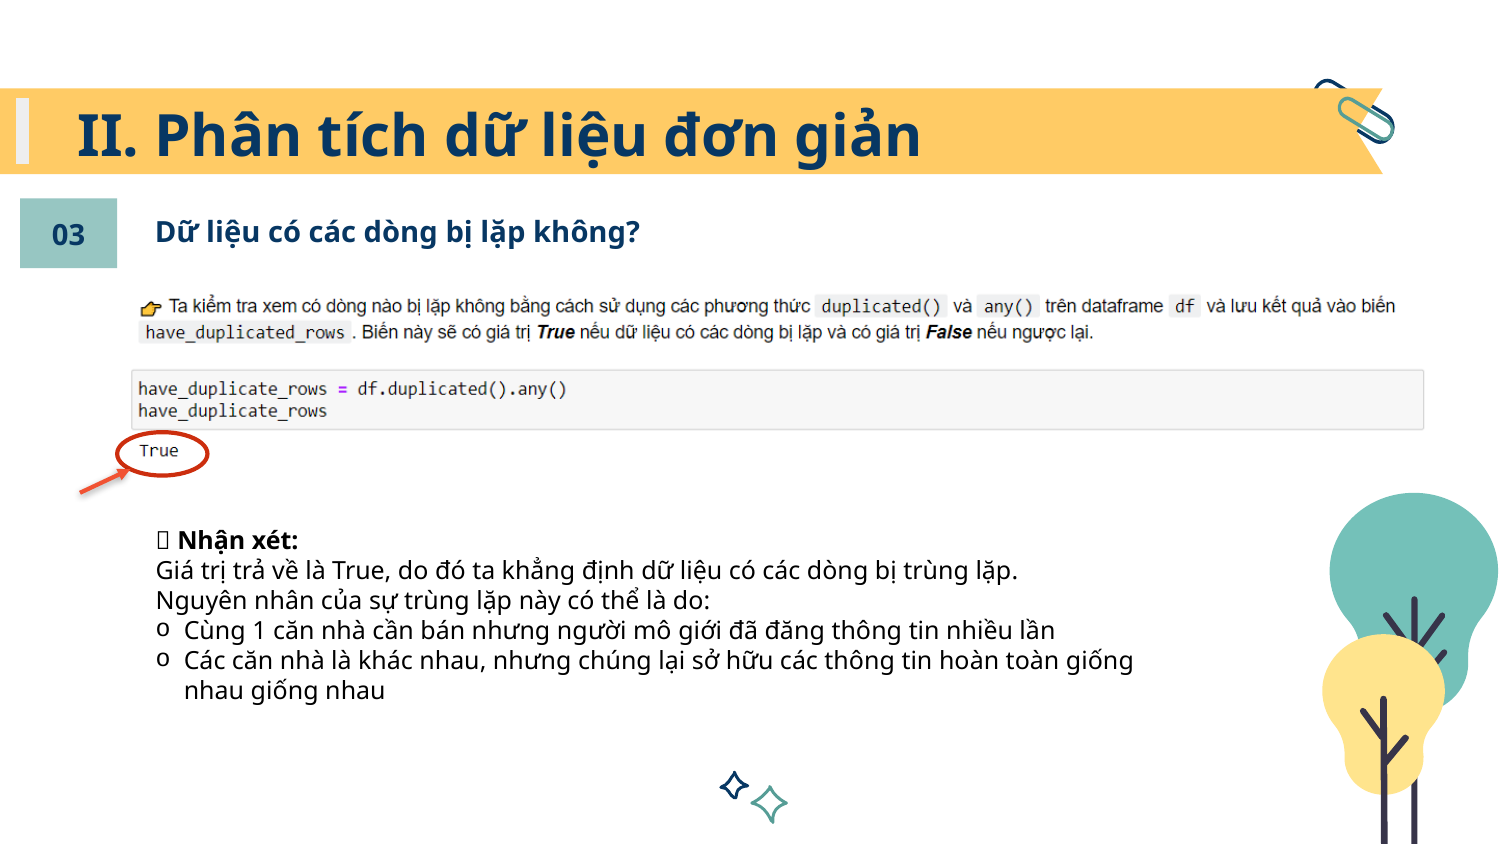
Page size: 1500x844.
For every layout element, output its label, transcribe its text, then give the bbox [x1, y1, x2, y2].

text_box [132, 512, 1195, 756]
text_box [1329, 492, 1500, 844]
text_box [79, 468, 131, 493]
picture [123, 280, 1446, 471]
text_box II. Phân tích dữ liệu đơn giản [62, 93, 1329, 172]
text_box 💬 Nhận xét: Giá trị trả về là True, do đó ta khẳng định dữ liệu có các dòng bị trùng lặp. Nguyên nhân của sự trùng lặp này có thể là do: Cùng 1 căn nhà cần bán nhưng người mô giới đã đăng thông tin nhiều lần Các căn nhà là khác nhau, nhưng chúng lại sở hữu các thông tin hoàn toàn giống nhau giống nhau [140, 517, 1204, 712]
text_box 03 [20, 198, 118, 269]
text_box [1320, 633, 1446, 844]
subtitle Dữ liệu có các dòng bị lặp không? [132, 198, 750, 278]
